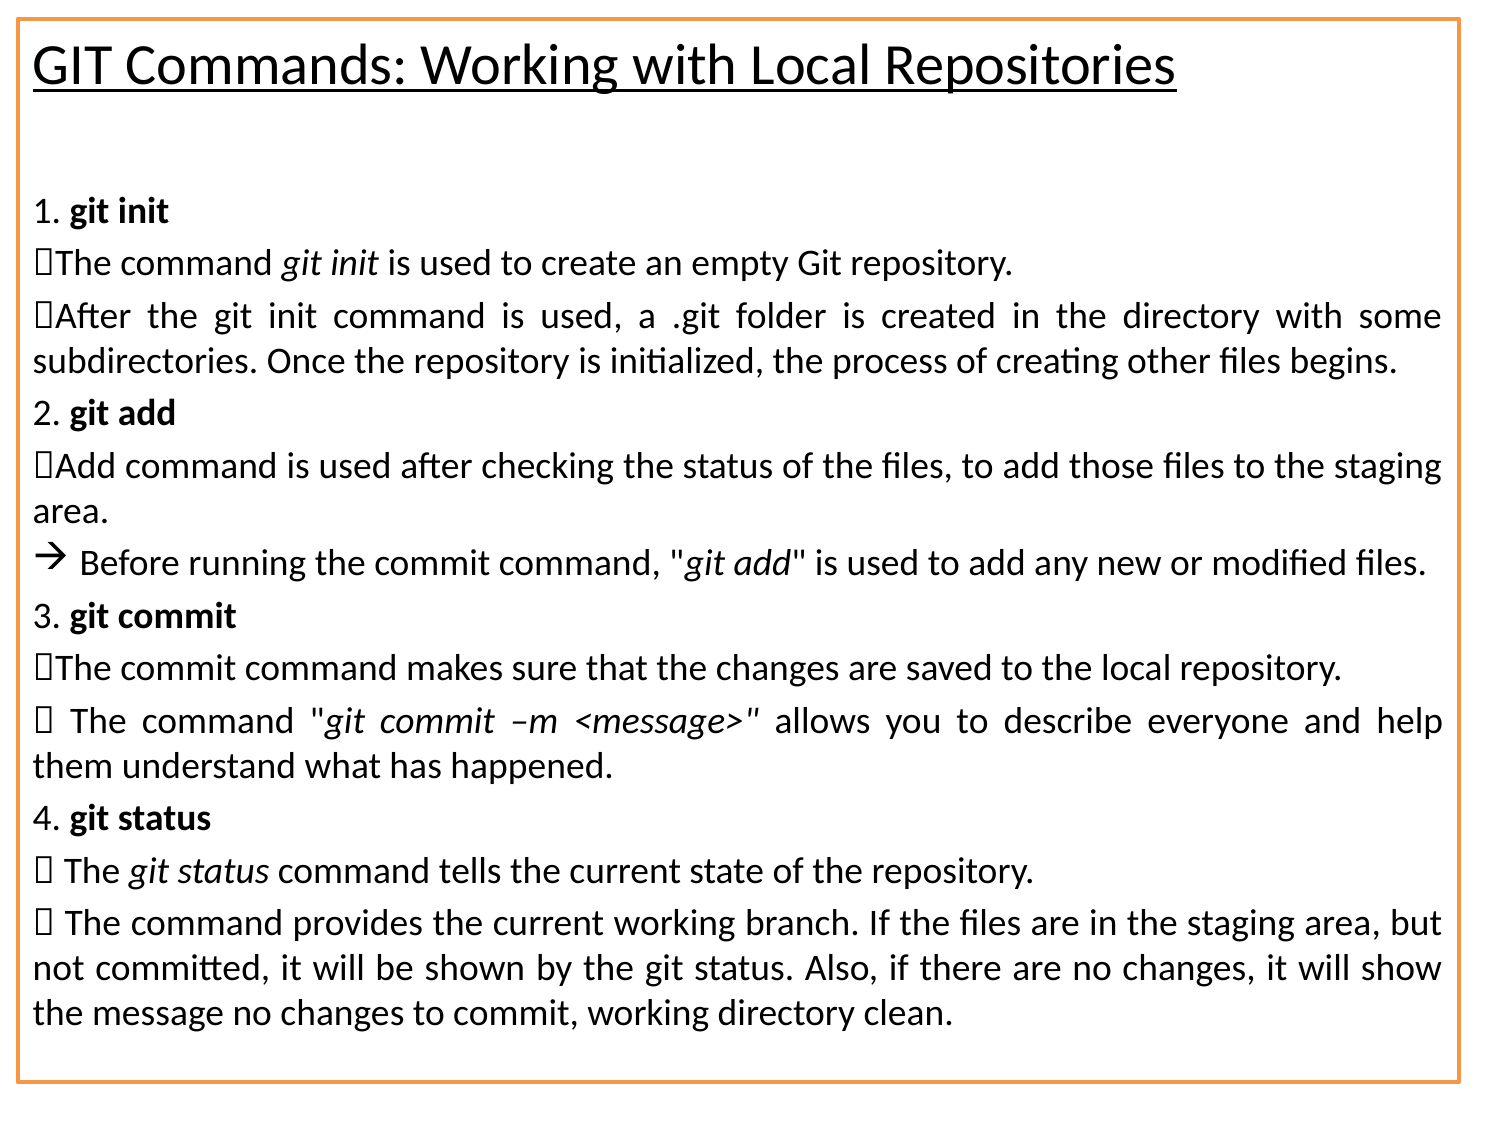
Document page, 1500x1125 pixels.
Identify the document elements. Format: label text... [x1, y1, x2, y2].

subtitle GIT Commands: Working with Local Repositories 1. git init The command git init is used to create an empty Git repository. After the git init command is used, a .git folder is created in the directory with some subdirectories. Once the repository is initialized, the process of creating other files begins. 2. git add Add command is used after checking the status of the files, to add those files to the staging area. Before running the commit command, "git add" is used to add any new or modified files. 3. git commit The commit command makes sure that the changes are saved to the local repository.  The command "git commit –m <message>" allows you to describe everyone and help them understand what has happened. 4. git status  The git status command tells the current state of the repository.  The command provides the current working branch. If the files are in the staging area, but not committed, it will be shown by the git status. Also, if there are no changes, it will show the message no changes to commit, working directory clean. [16, 17, 1461, 1084]
